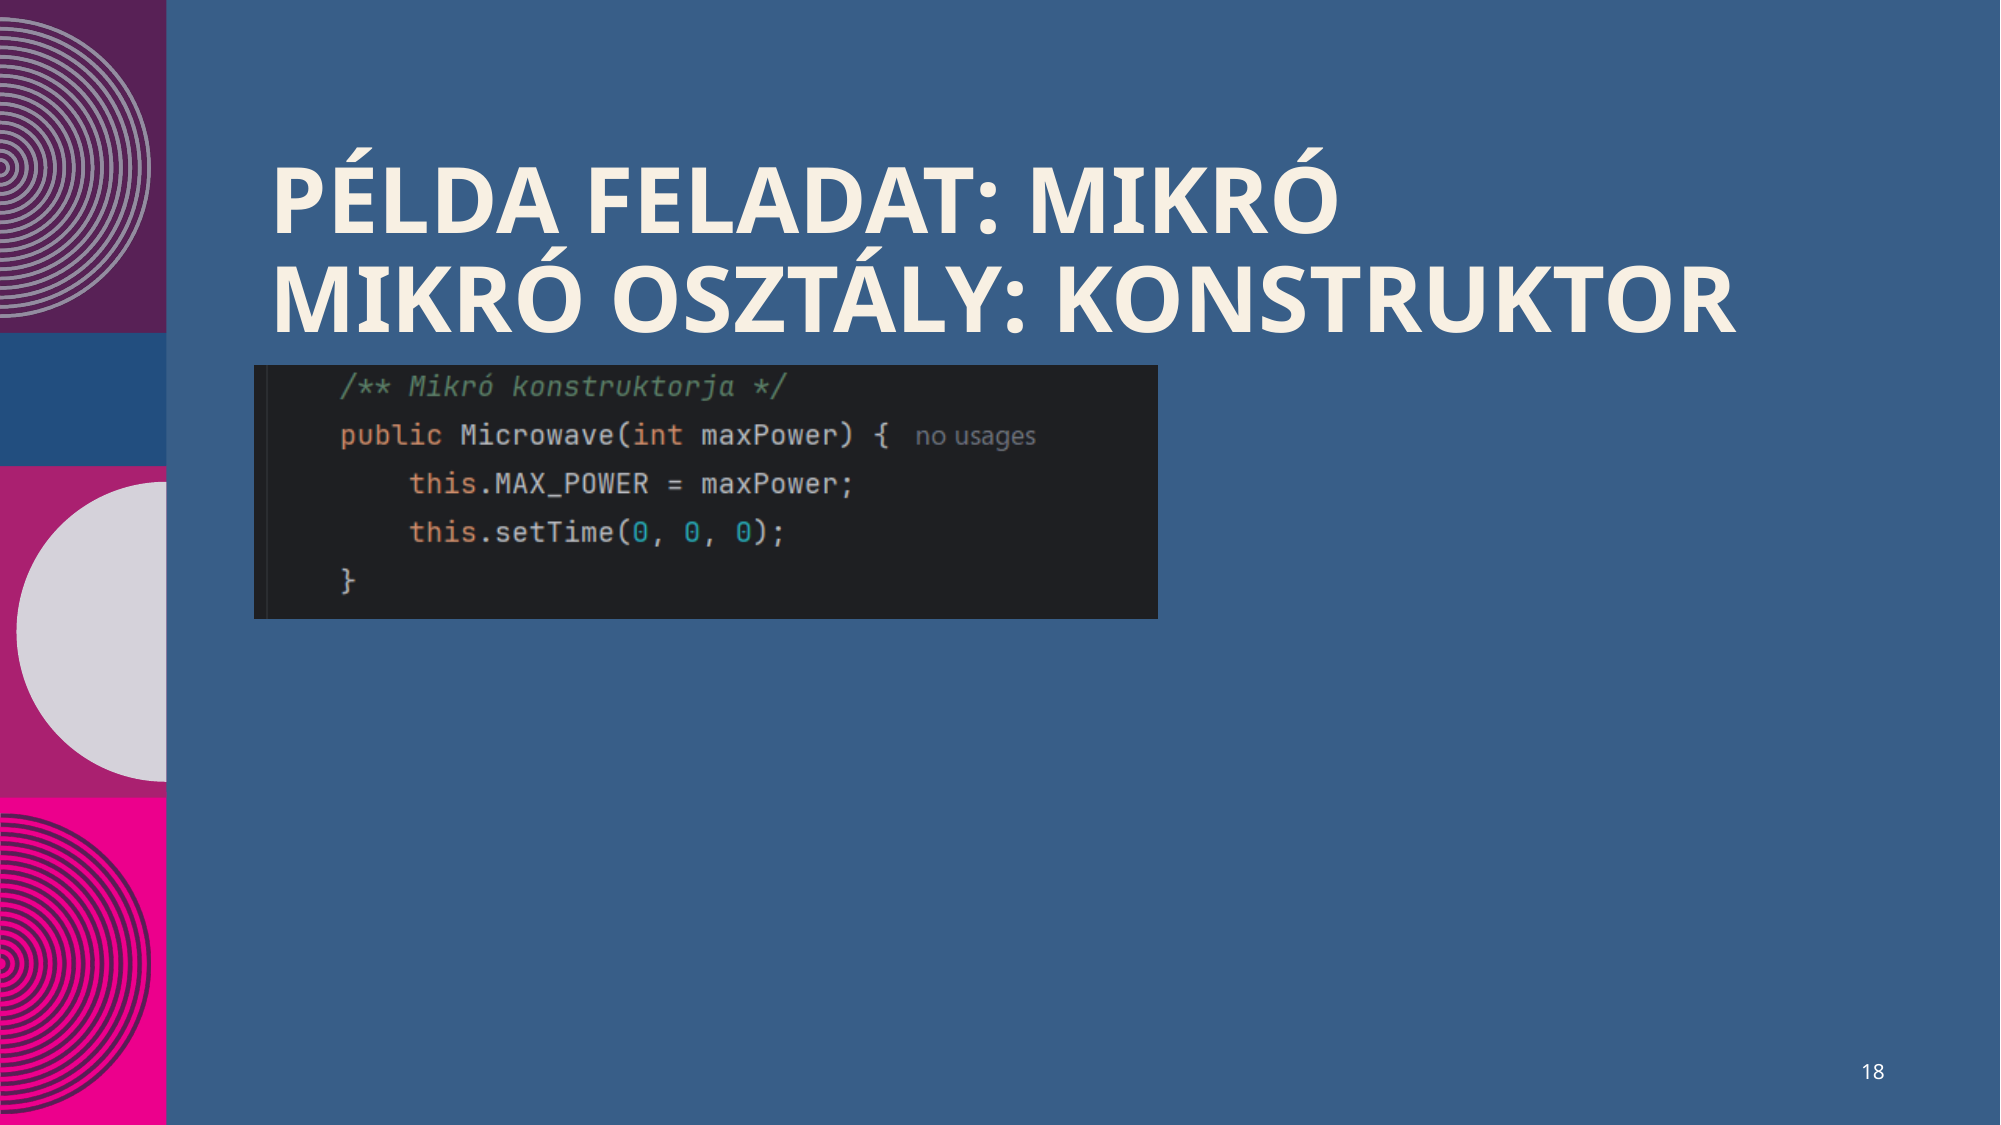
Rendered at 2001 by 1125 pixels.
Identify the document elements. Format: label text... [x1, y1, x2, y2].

picture [1, 18, 151, 318]
title Példa feladat: Mikró Mikró osztály: konstruktor [254, 146, 1874, 370]
picture [1, 814, 151, 1114]
slide_number 18 [1824, 1042, 1900, 1103]
picture [254, 365, 1158, 619]
